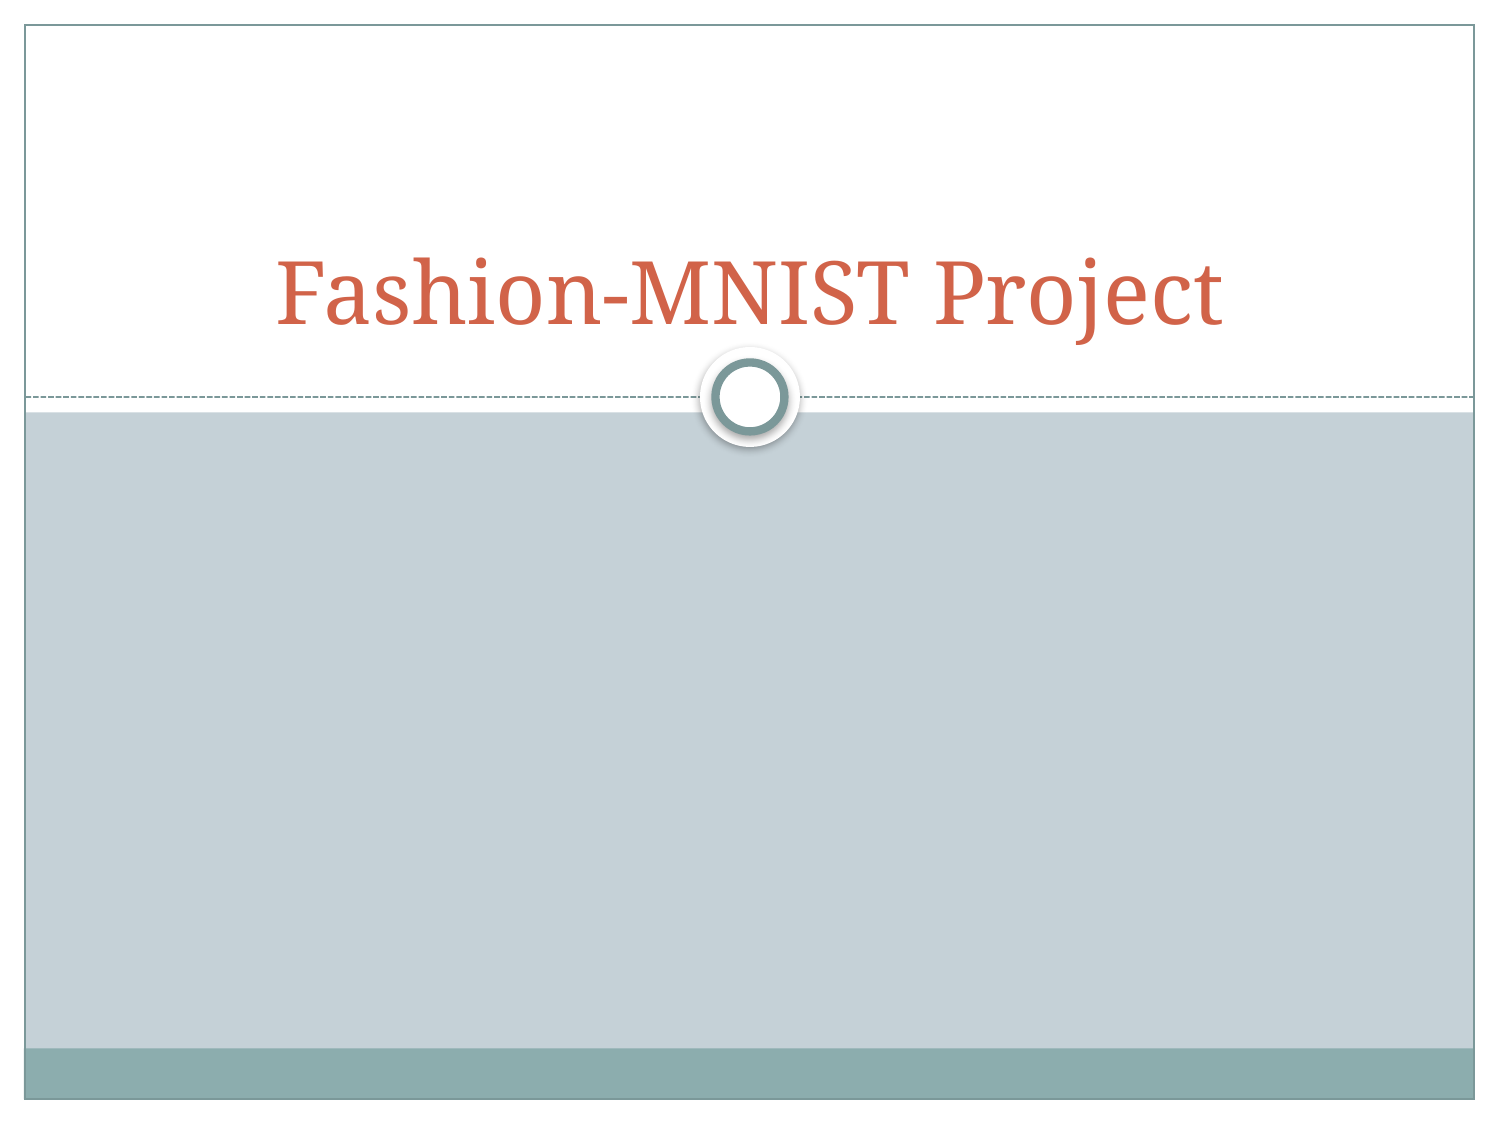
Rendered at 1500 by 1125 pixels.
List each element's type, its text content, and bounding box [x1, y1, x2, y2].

title Fashion-MNIST Project [112, 62, 1388, 350]
